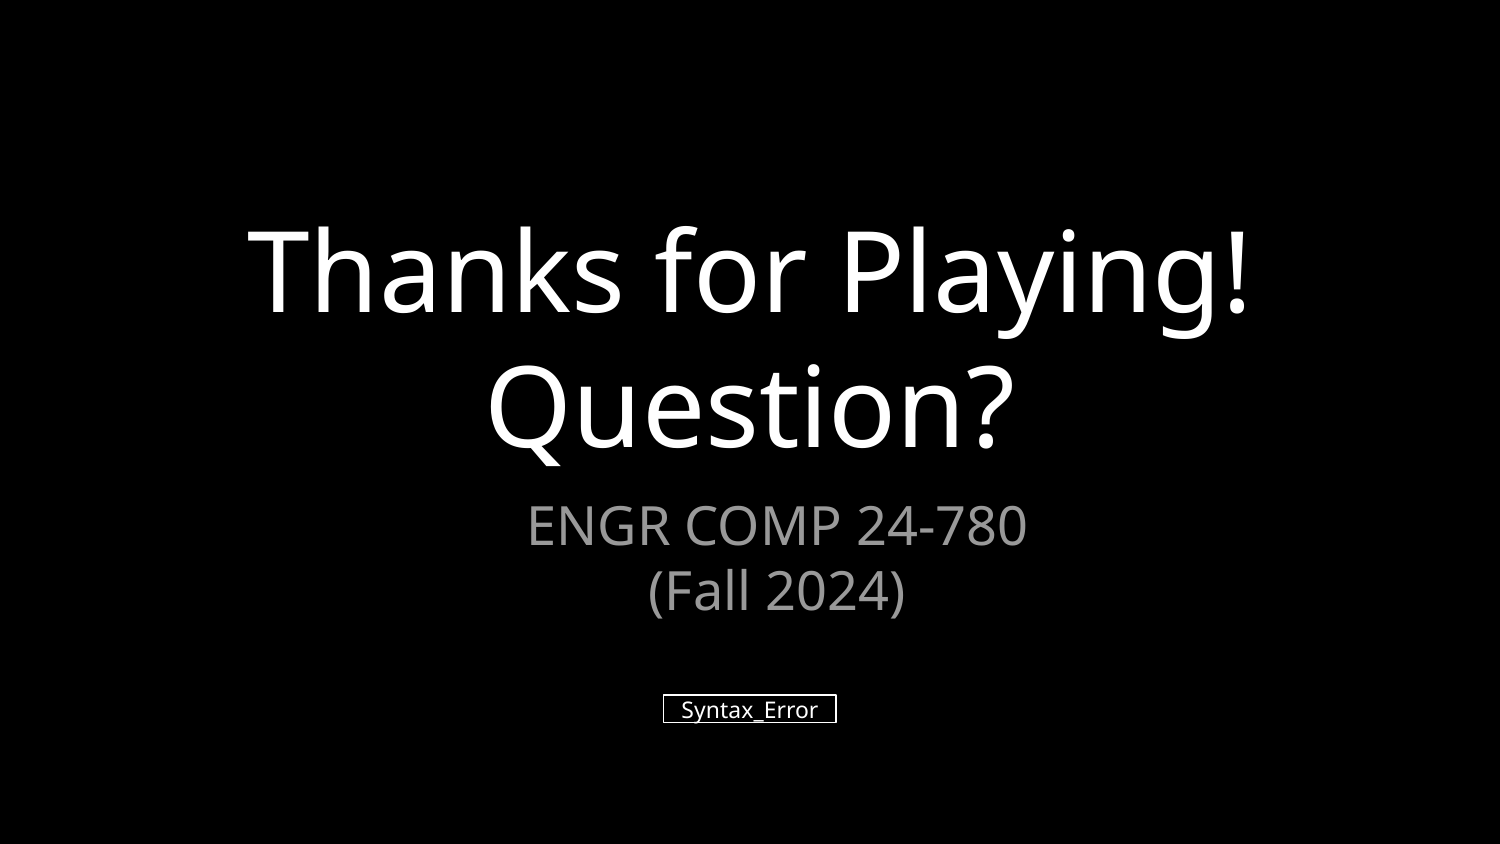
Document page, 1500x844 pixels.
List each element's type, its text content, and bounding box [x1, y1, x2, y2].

title Thanks for Playing! Question? [103, 184, 1397, 471]
subtitle ENGR COMP 24-780 (Fall 2024) [468, 476, 1087, 630]
list Syntax_Error [663, 694, 837, 723]
